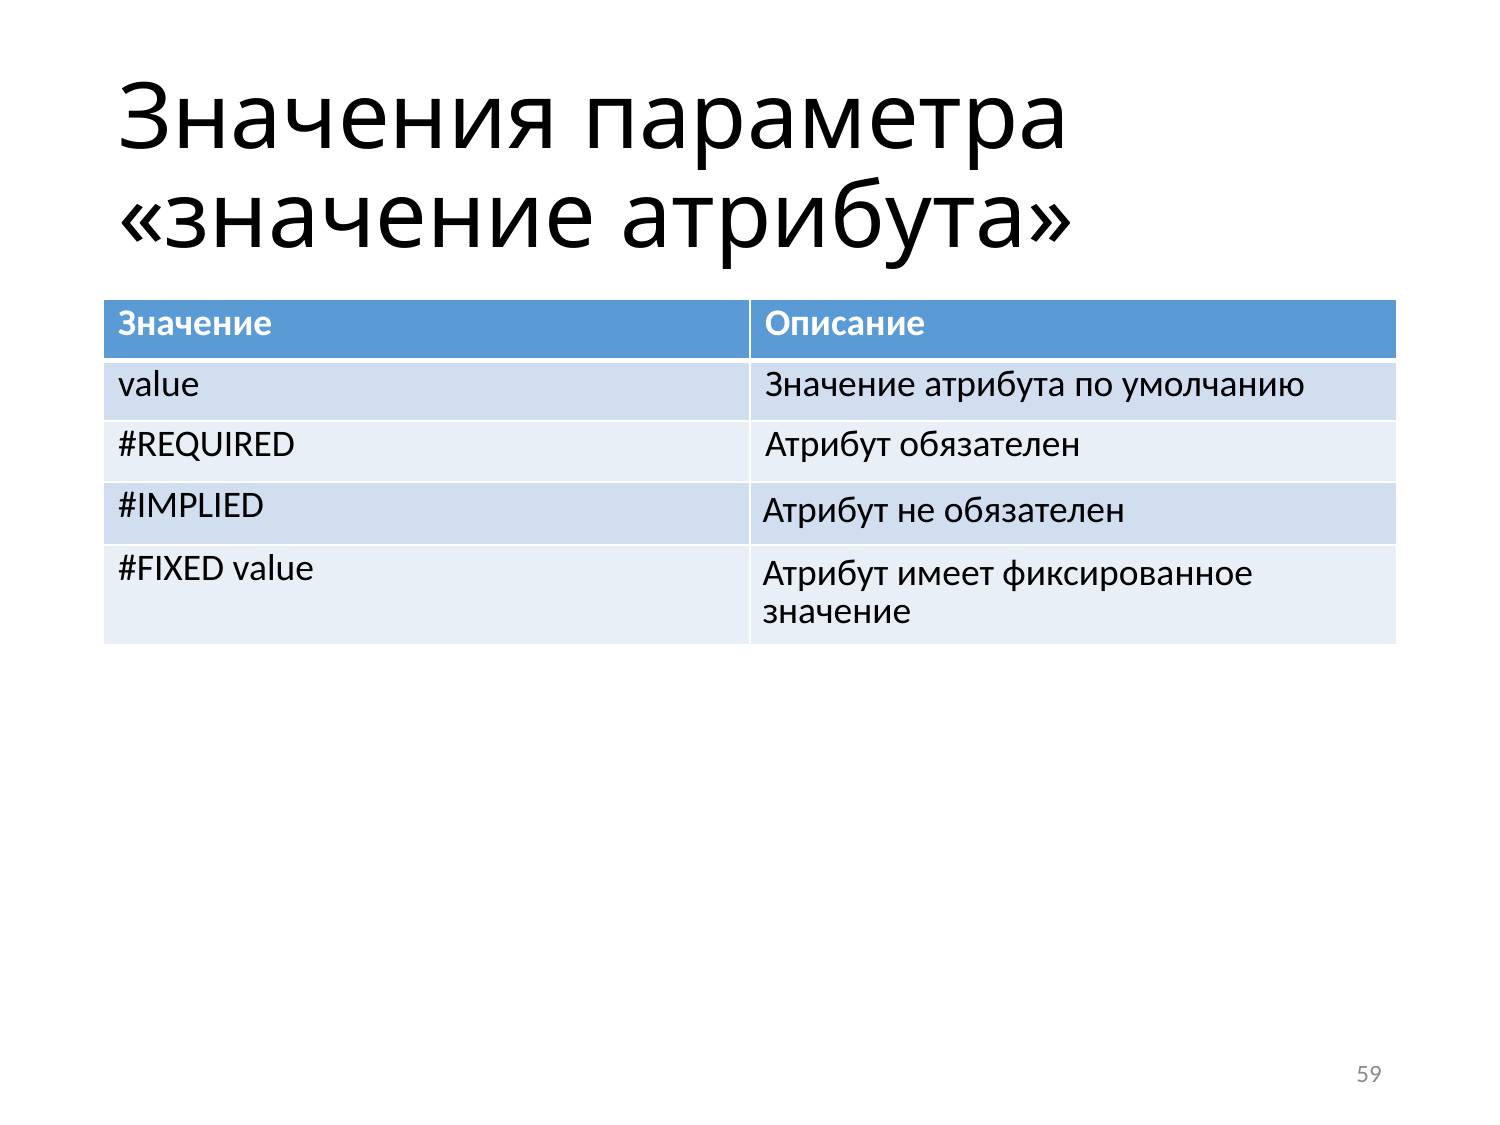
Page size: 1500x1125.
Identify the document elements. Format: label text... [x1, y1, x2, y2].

table_header Описание [751, 300, 1396, 358]
table_cell #FIXED value [104, 546, 749, 644]
table_cell #IMPLIED [104, 483, 749, 544]
table_cell Атрибут имеет фиксированное значение [751, 546, 1396, 644]
slide_number 59 [1059, 1042, 1397, 1103]
table_cell Значение атрибута по умолчанию [751, 363, 1396, 420]
table_cell Атрибут не обязателен [751, 483, 1396, 544]
table_cell Атрибут обязателен [751, 422, 1396, 481]
table_cell #REQUIRED [104, 422, 749, 481]
title Значения параметра «значение атрибута» [103, 59, 1397, 278]
table_cell value [104, 363, 749, 420]
table_header Значение [104, 300, 749, 358]
